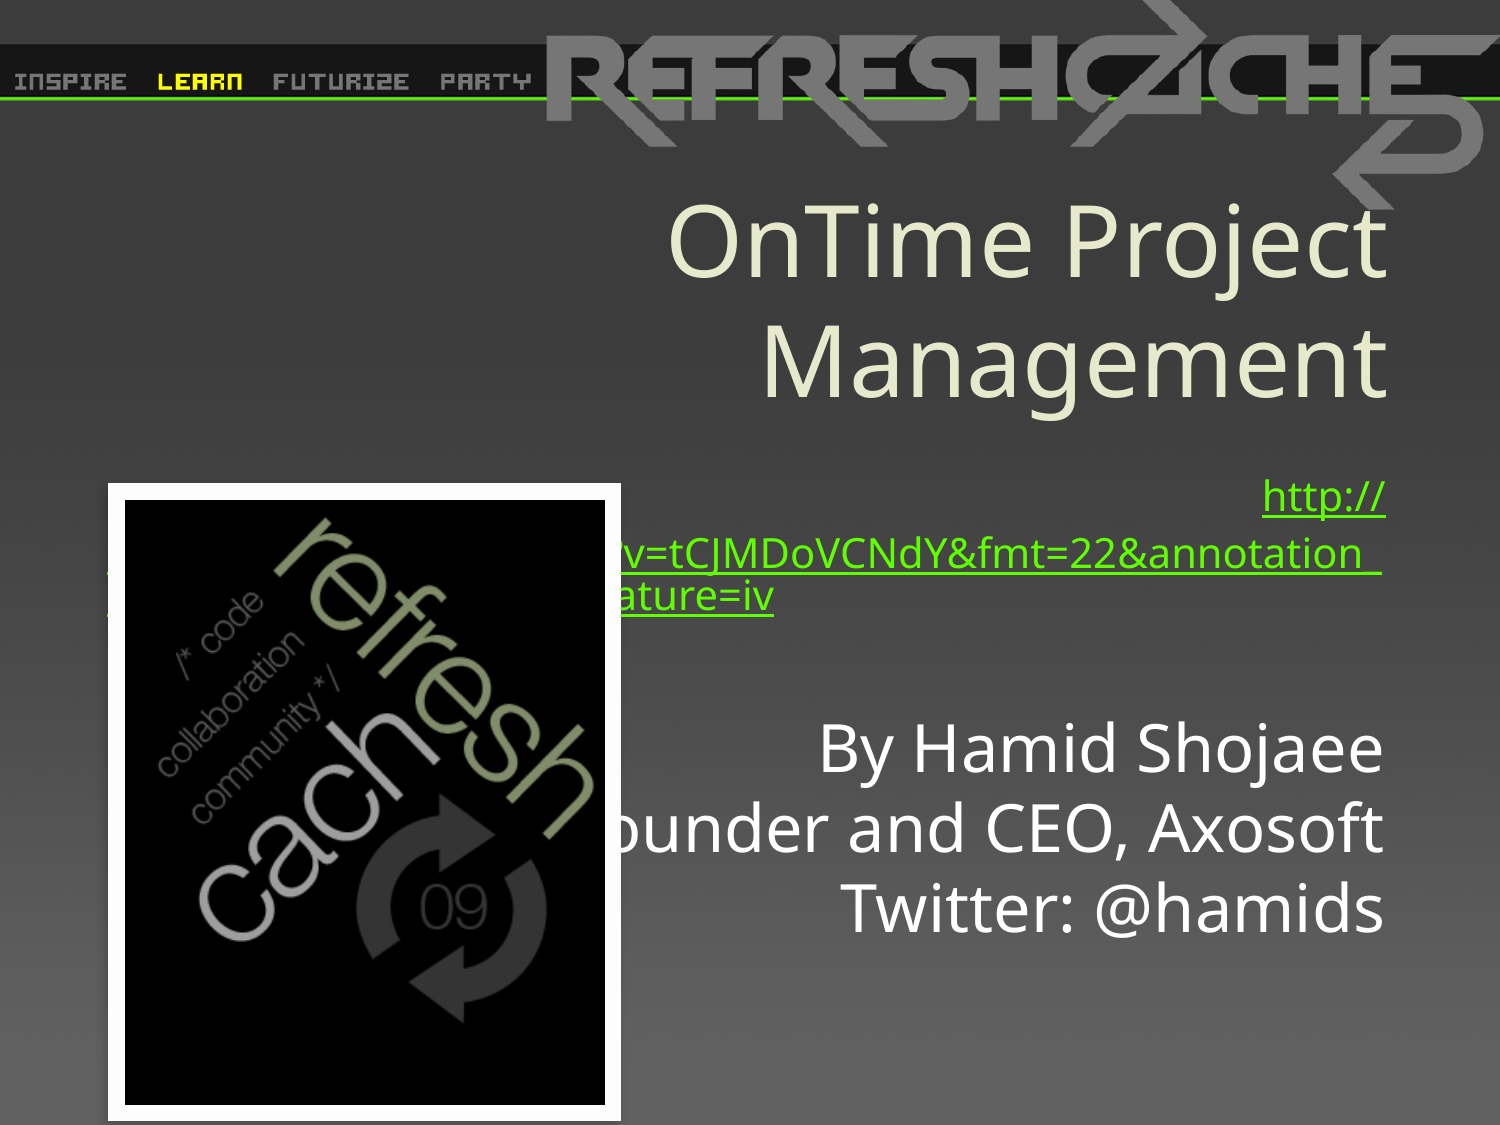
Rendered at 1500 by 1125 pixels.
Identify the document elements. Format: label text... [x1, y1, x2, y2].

picture [0, 0, 1500, 1125]
title OnTime Project Management [76, 62, 1427, 425]
subtitle http://www.youtube.com/watch?v=tCJMDoVCNdY&fmt=22&annotation_id=annotation_851573&feature=iv By Hamid Shojaee Founder and CEO, Axosoft Twitter: @hamids [99, 462, 1427, 938]
